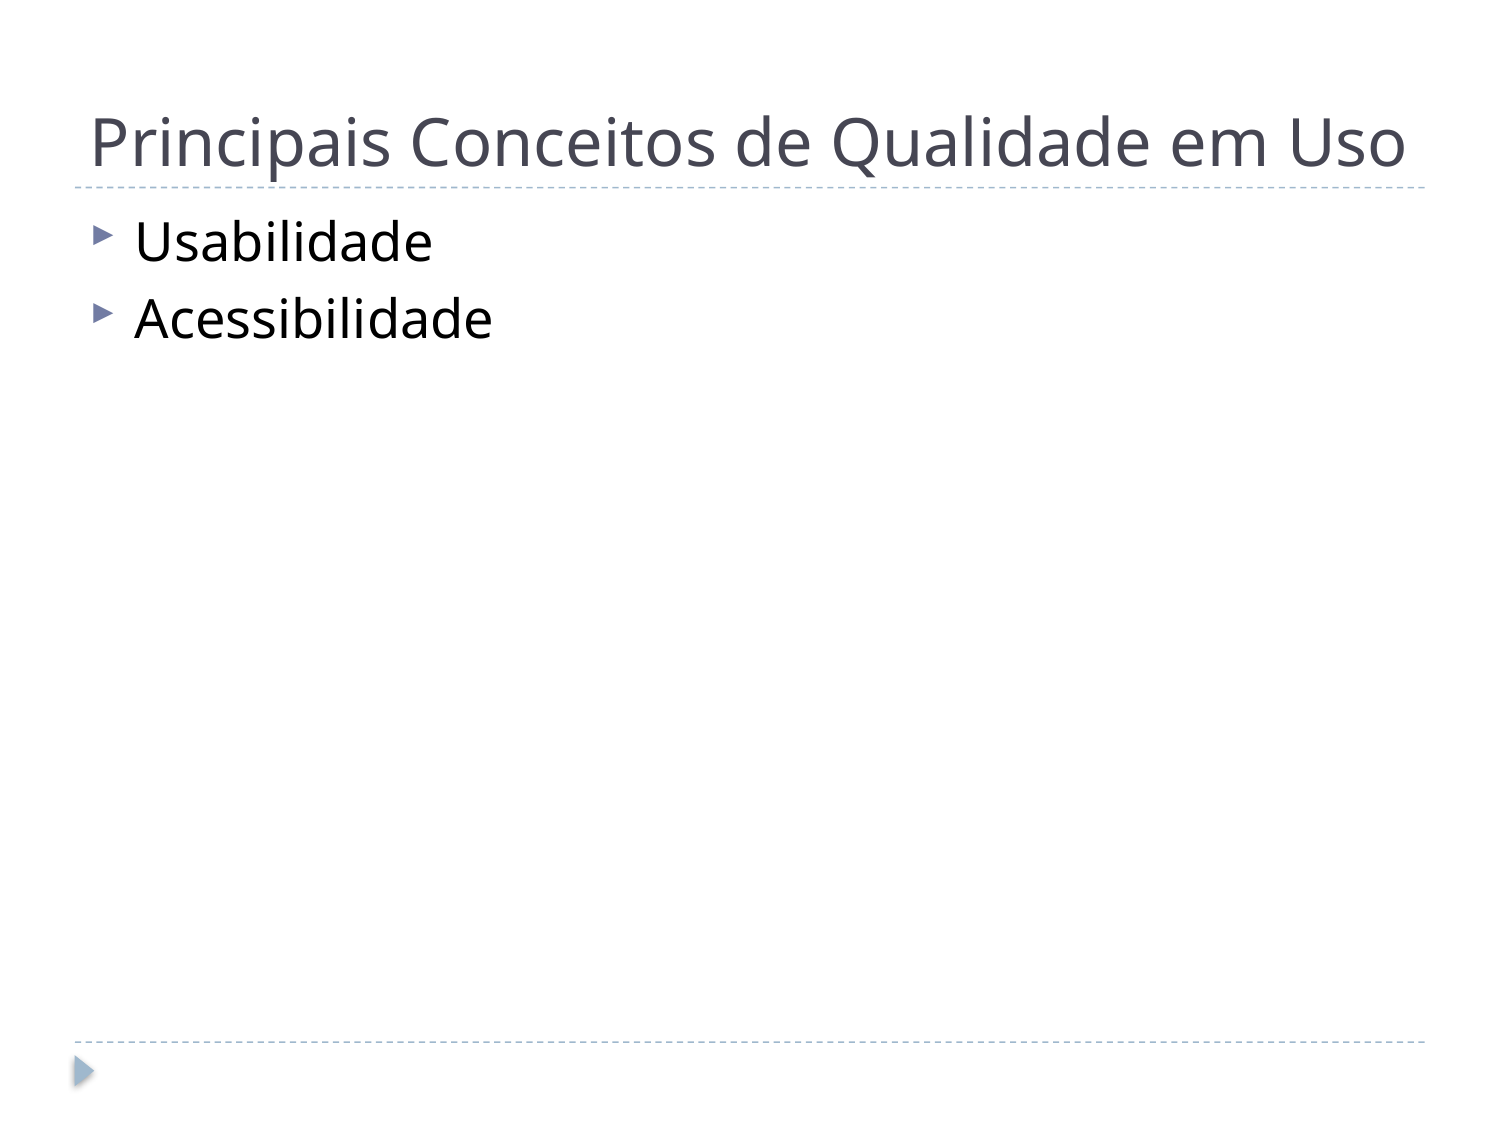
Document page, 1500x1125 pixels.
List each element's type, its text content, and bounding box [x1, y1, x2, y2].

title Principais Conceitos de Qualidade em Uso [75, 24, 1425, 188]
list Usabilidade Acessibilidade [75, 200, 1425, 1010]
